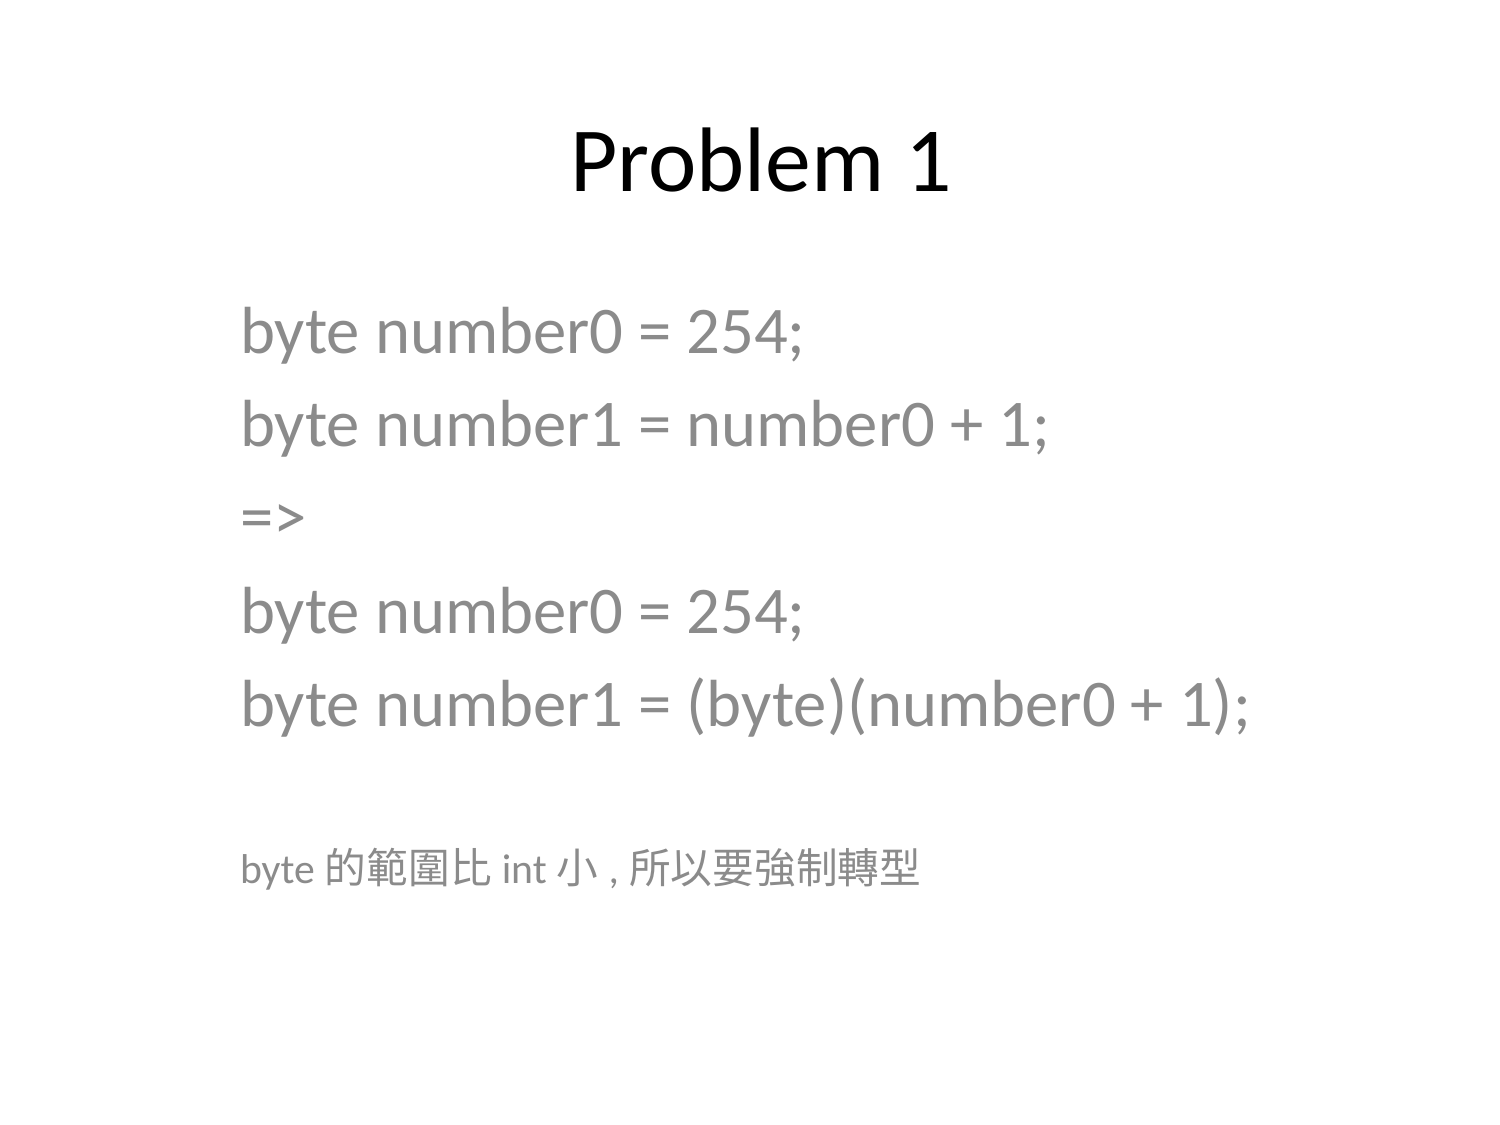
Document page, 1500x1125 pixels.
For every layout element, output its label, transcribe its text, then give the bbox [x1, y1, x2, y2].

subtitle byte number0 = 254; byte number1 = number0 + 1; => byte number0 = 254; byte number1 = (byte)(number0 + 1); byte的範圍比int小,所以要強制轉型 [225, 278, 1275, 925]
title Problem 1 [123, 78, 1399, 232]
